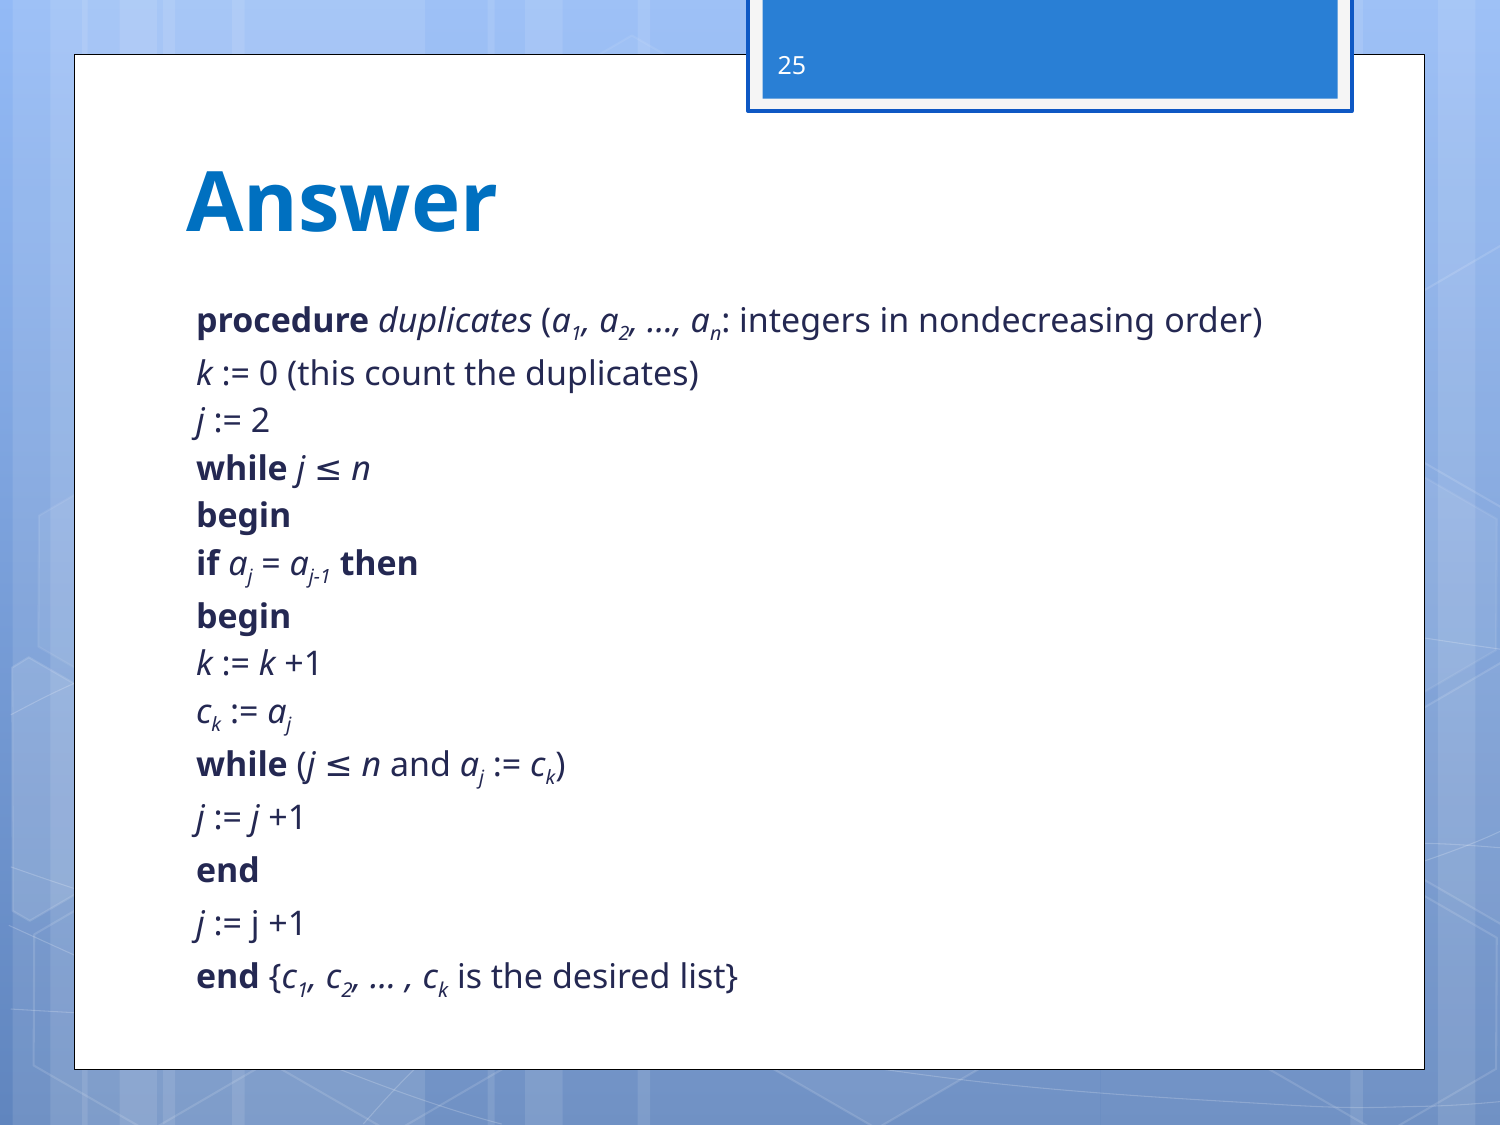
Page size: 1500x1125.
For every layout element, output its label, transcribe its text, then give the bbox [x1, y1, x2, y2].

slide_number 25 [762, 36, 982, 97]
list procedure duplicates (a1, a2, ..., an: integers in nondecreasing order) k := 0 (this count the duplicates) j := 2 while j ≤ n begin if aj = aj-1 then begin k := k +1 ck := aj while (j ≤ n and aj := ck) j := j +1 end j := j +1 end {c1, c2, ... , ck is the desired list} [171, 290, 1353, 1012]
title Answer [171, 125, 1324, 256]
